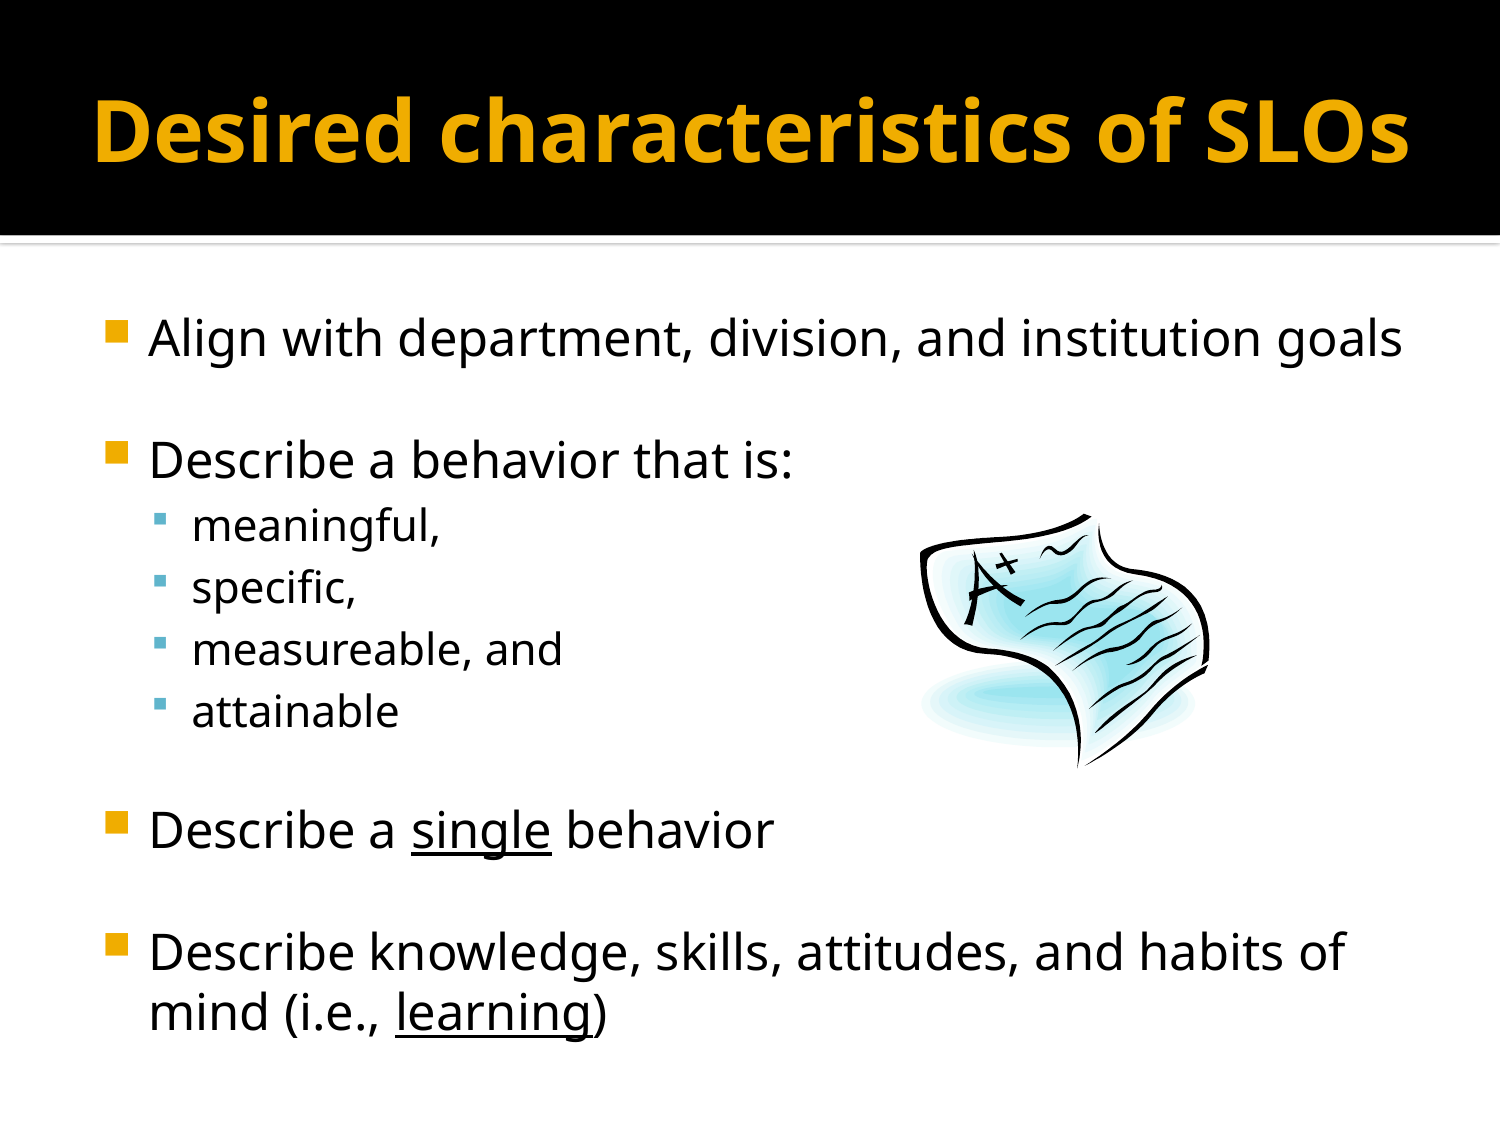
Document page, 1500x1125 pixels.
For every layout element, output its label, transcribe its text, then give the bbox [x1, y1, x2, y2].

list Align with department, division, and institution goals Describe a behavior that is: meaningful, specific, measureable, and attainable Describe a single behavior Describe knowledge, skills, attitudes, and habits of mind (i.e., learning) [75, 291, 1425, 1050]
title Desired characteristics of SLOs [75, 25, 1425, 231]
picture [912, 512, 1210, 769]
